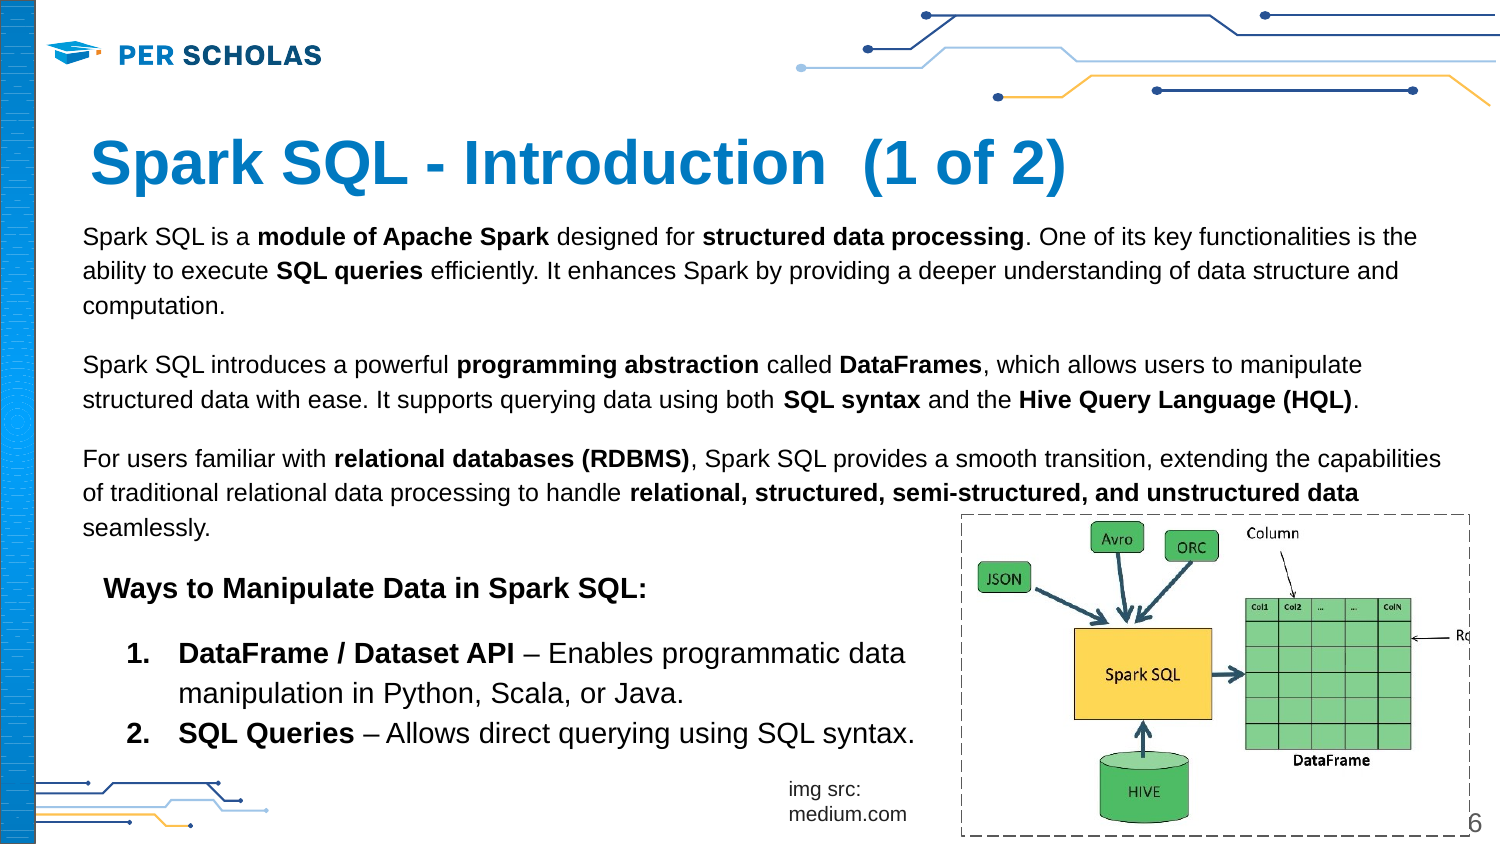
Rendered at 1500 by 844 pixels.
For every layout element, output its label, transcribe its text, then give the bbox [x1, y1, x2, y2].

text_box img src: medium.com [773, 760, 951, 817]
text_box Ways to Manipulate Data in Spark SQL: DataFrame / Dataset API – Enables programmatic data manipulation in Python, Scala, or Java. SQL Queries – Allows direct querying using SQL syntax. [88, 548, 944, 765]
title Spark SQL - Introduction (1 of 2) [79, 110, 1478, 205]
list Spark SQL is a module of Apache Spark designed for structured data processing. One of its key functionalities is the ability to execute SQL queries efficiently. It enhances Spark by providing a deeper understanding of data structure and computation. Spark SQL introduces a powerful programming abstraction called DataFrames, which allows users to manipulate structured data with ease. It supports querying data using both SQL syntax and the Hive Query Language (HQL). For users familiar with relational databases (RDBMS), Spark SQL provides a smooth transition, extending the capabilities of traditional relational data processing to handle relational, structured, semi-structured, and unstructured data seamlessly. [71, 204, 1469, 500]
text_box continue... [1473, 787, 1486, 839]
picture [36, 17, 339, 83]
slide_number ‹#› [1467, 779, 1494, 844]
picture [961, 515, 1470, 836]
